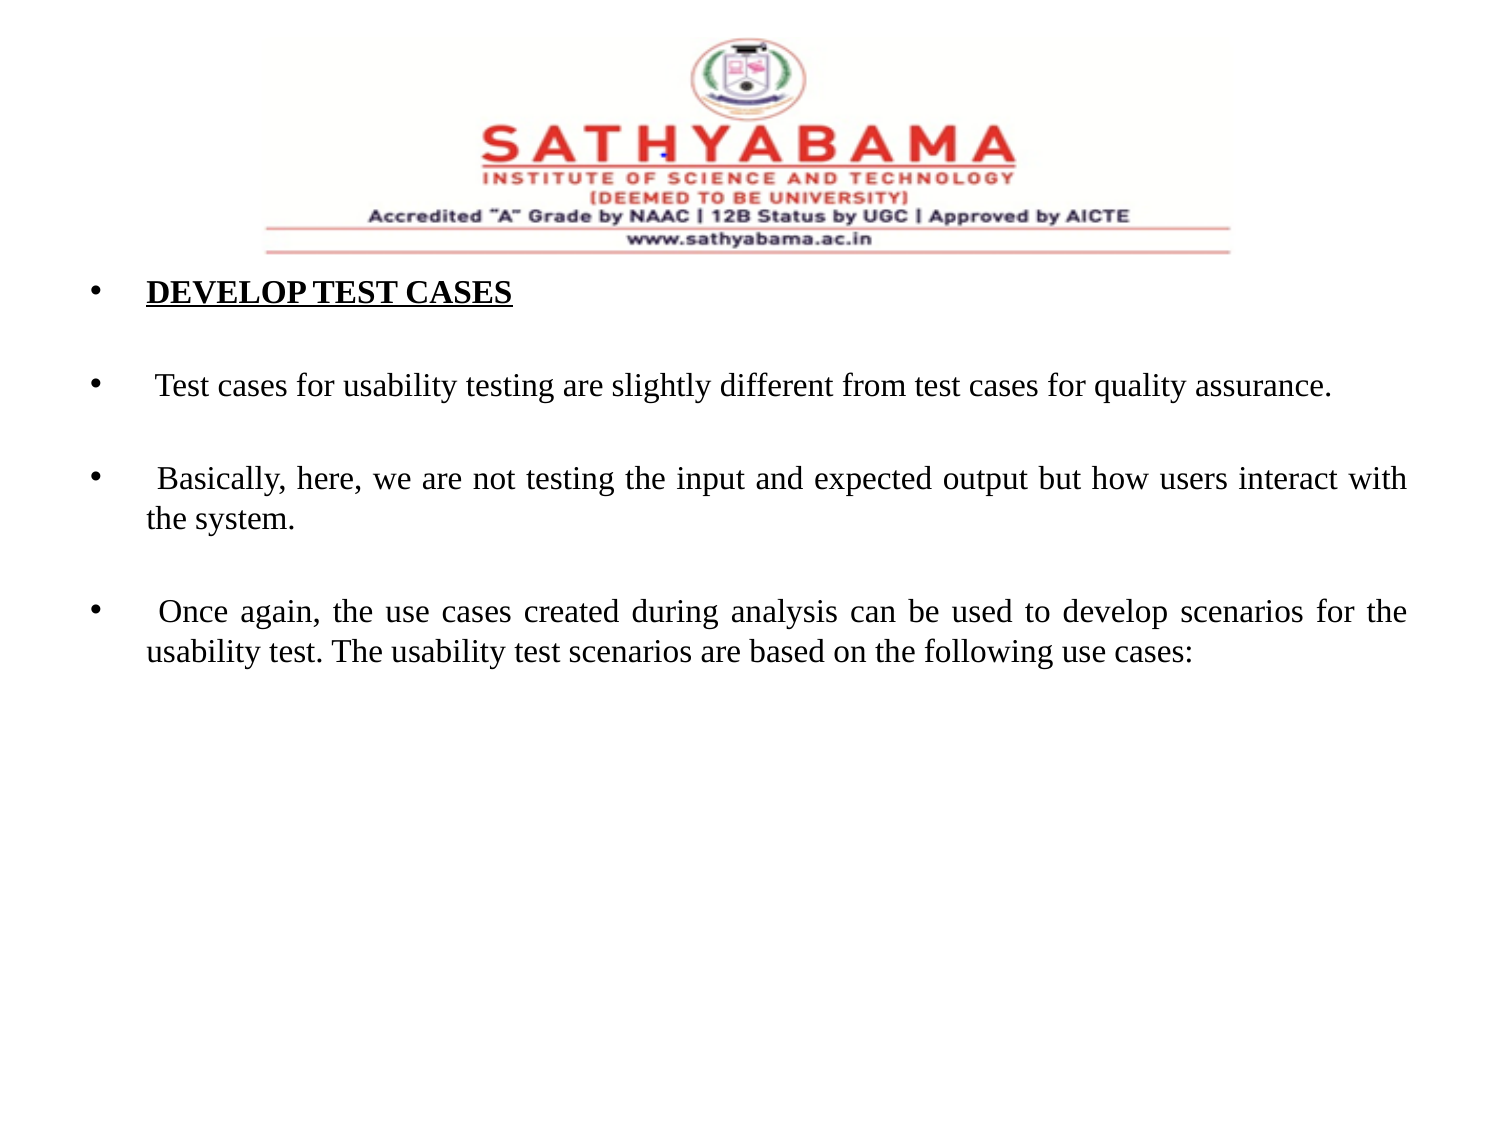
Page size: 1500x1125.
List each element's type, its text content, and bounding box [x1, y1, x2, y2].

list DEVELOP TEST CASES Test cases for usability testing are slightly different from test cases for quality assurance. Basically, here, we are not testing the input and expected output but how users interact with the system. Once again, the use cases created during analysis can be used to develop scenarios for the usability test. The usability test scenarios are based on the following use cases: [75, 262, 1425, 1005]
picture [225, 37, 1288, 262]
